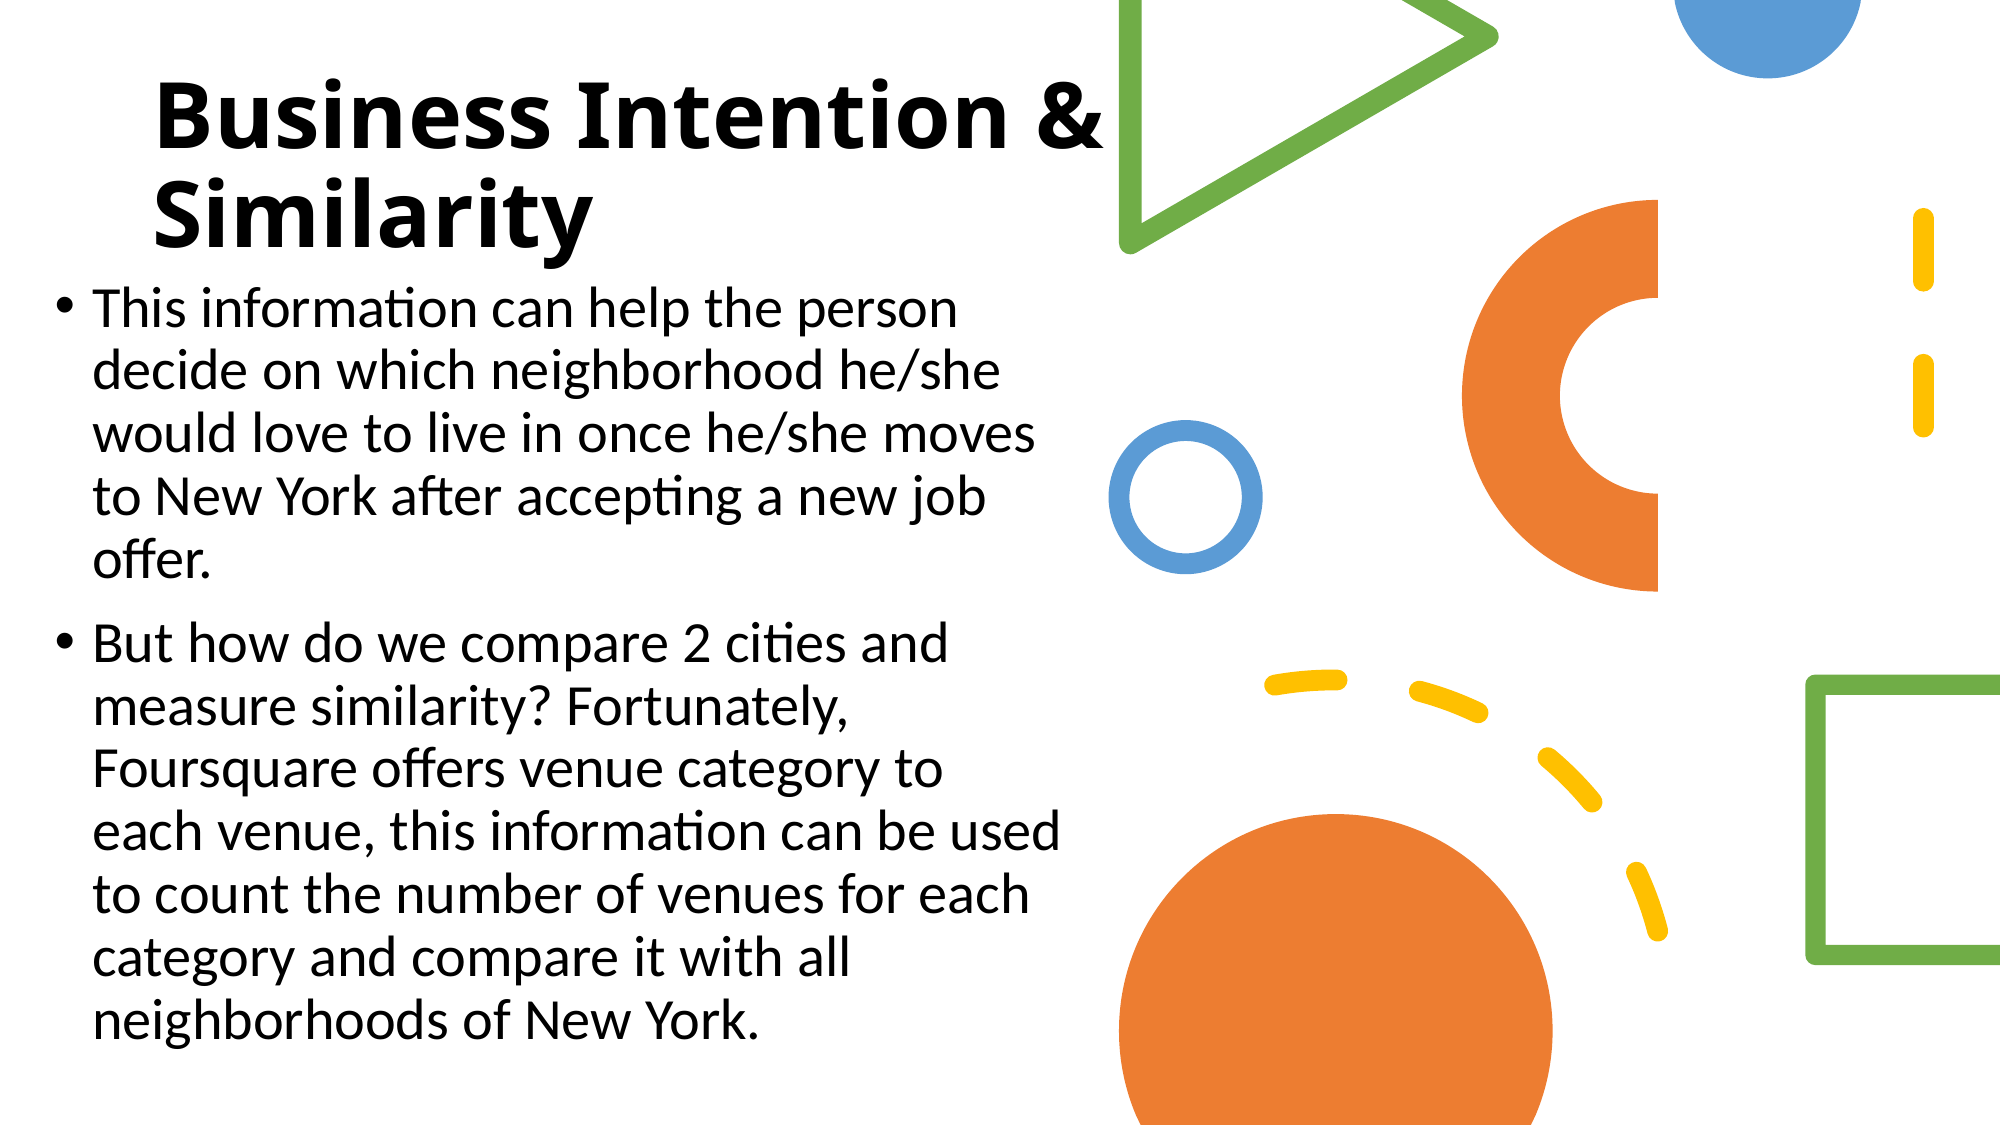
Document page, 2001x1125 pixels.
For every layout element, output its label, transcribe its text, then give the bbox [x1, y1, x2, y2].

list This information can help the person decide on which neighborhood he/she would love to live in once he/she moves to New York after accepting a new job offer. But how do we compare 2 cities and measure similarity? Fortunately, Foursquare offers venue category to each venue, this information can be used to count the number of venues for each category and compare it with all neighborhoods of New York. [39, 269, 1082, 1099]
text_box [1673, 0, 1862, 80]
text_box [1274, 679, 1664, 977]
text_box [1805, 674, 2000, 966]
title Business Intention & Similarity [137, 59, 1192, 278]
text_box [1117, 429, 1254, 565]
text_box [1117, 813, 1554, 1125]
text_box [1118, 0, 1499, 255]
text_box [0, 0, 2000, 1125]
text_box [1460, 198, 1659, 593]
